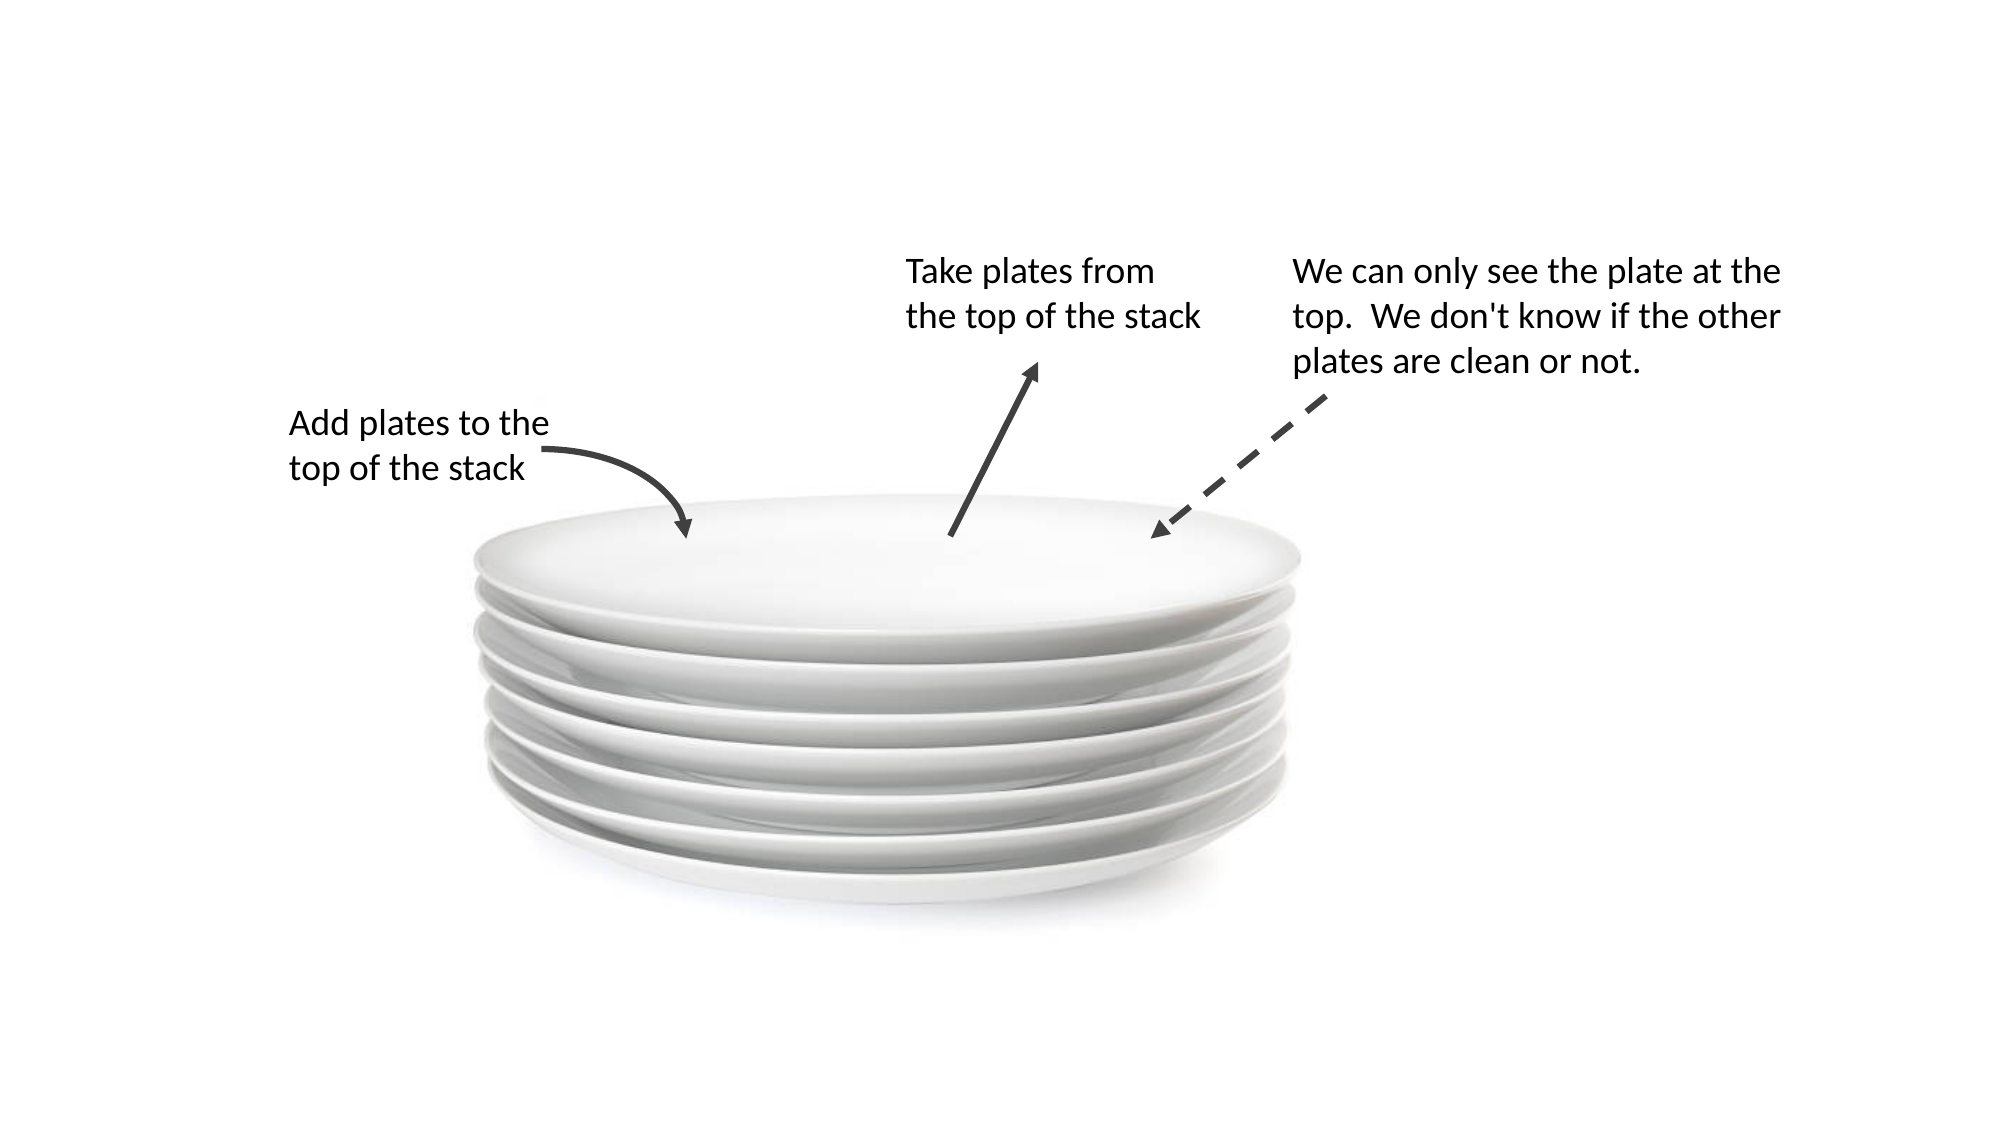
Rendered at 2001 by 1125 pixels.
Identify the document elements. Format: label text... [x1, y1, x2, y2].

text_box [1150, 395, 1326, 539]
text_box Add plates to the top of the stack [274, 391, 582, 496]
text_box We can only see the plate at the top. We don't know if the other plates are clean or not. [1277, 238, 1843, 389]
picture [455, 395, 1326, 994]
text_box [950, 361, 1039, 537]
text_box Take plates from the top of the stack [890, 238, 1221, 344]
